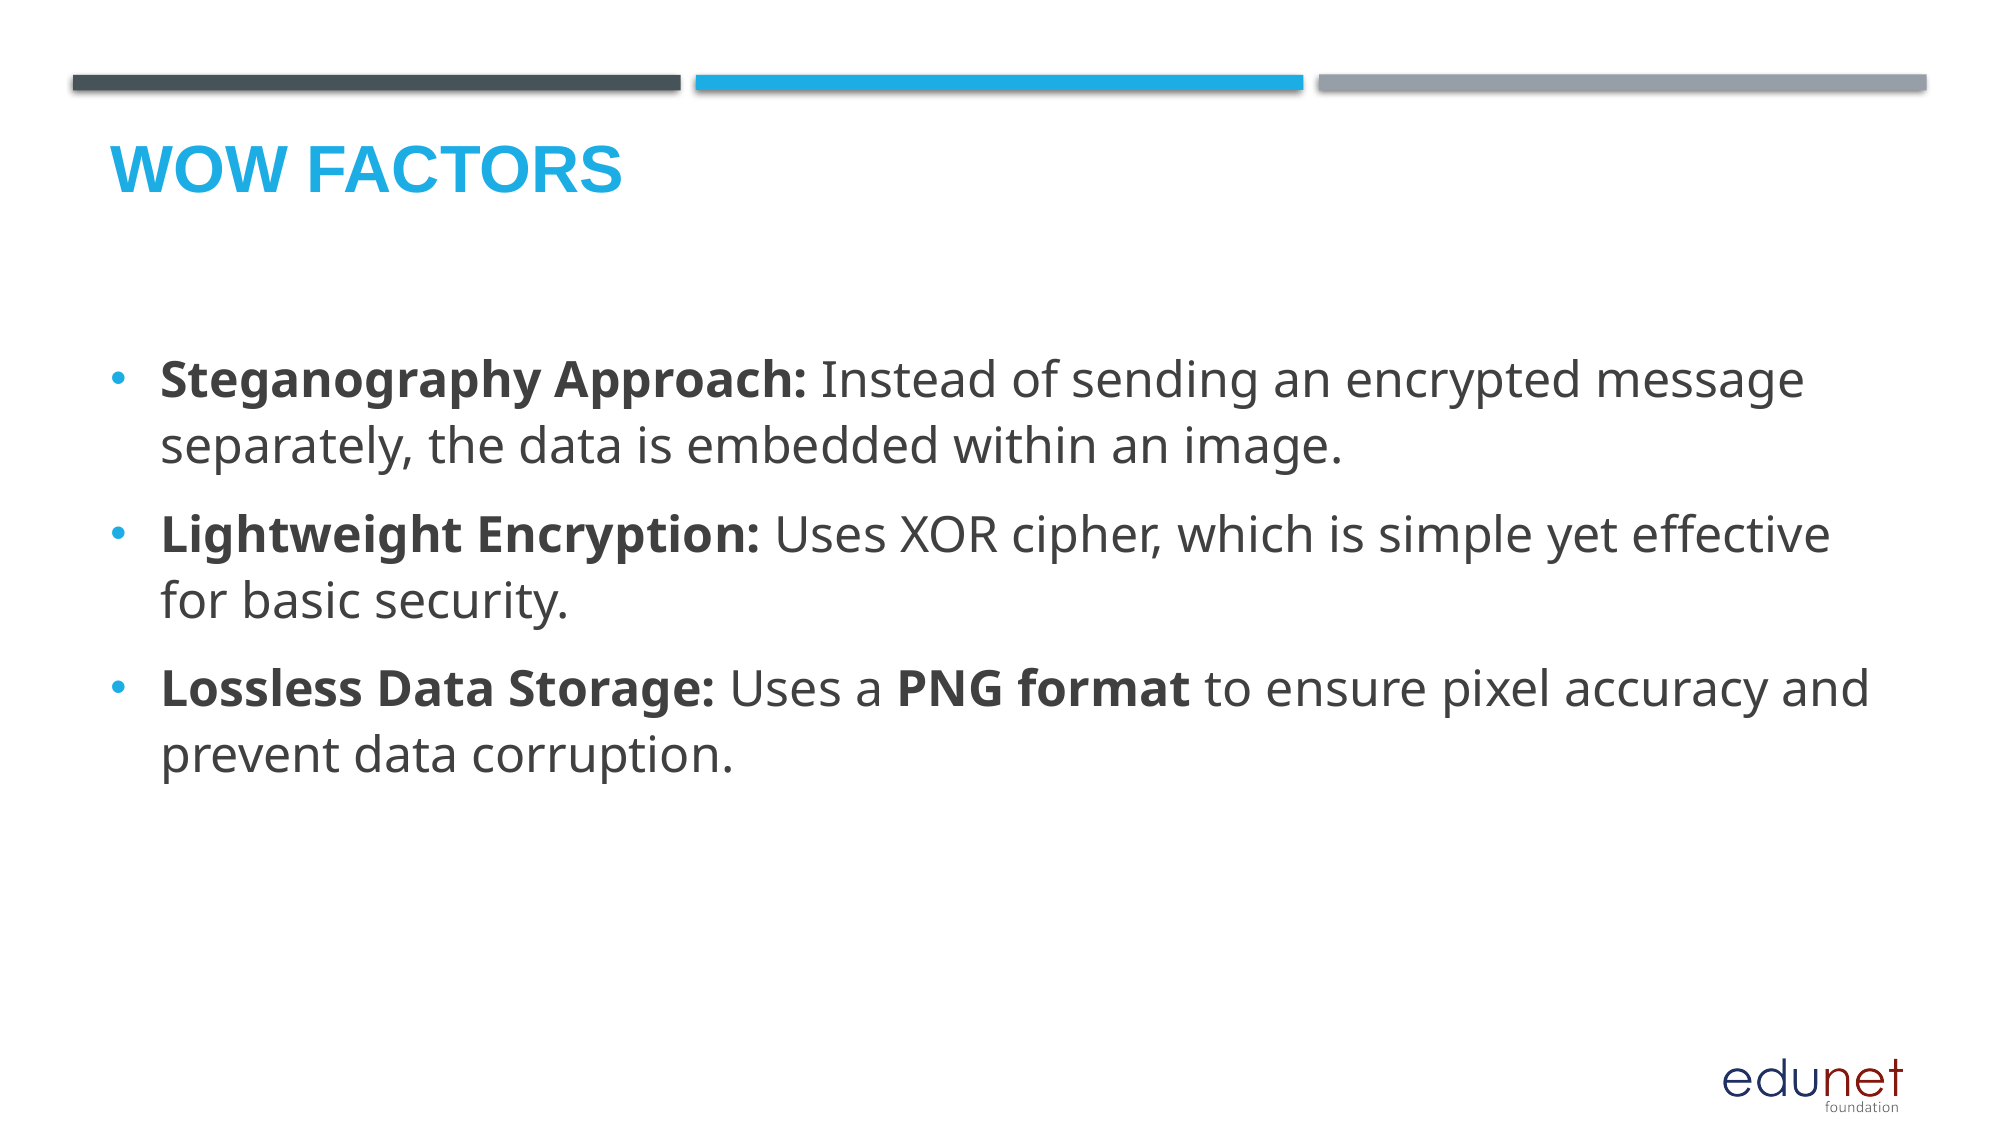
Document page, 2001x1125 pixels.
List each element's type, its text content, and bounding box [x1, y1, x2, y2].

list Steganography Approach: Instead of sending an encrypted message separately, the data is embedded within an image. Lightweight Encryption: Uses XOR cipher, which is simple yet effective for basic security. Lossless Data Storage: Uses a PNG format to ensure pixel accuracy and prevent data corruption. [95, 213, 1905, 981]
title Wow factors [95, 126, 1905, 213]
picture [1719, 1056, 1905, 1116]
